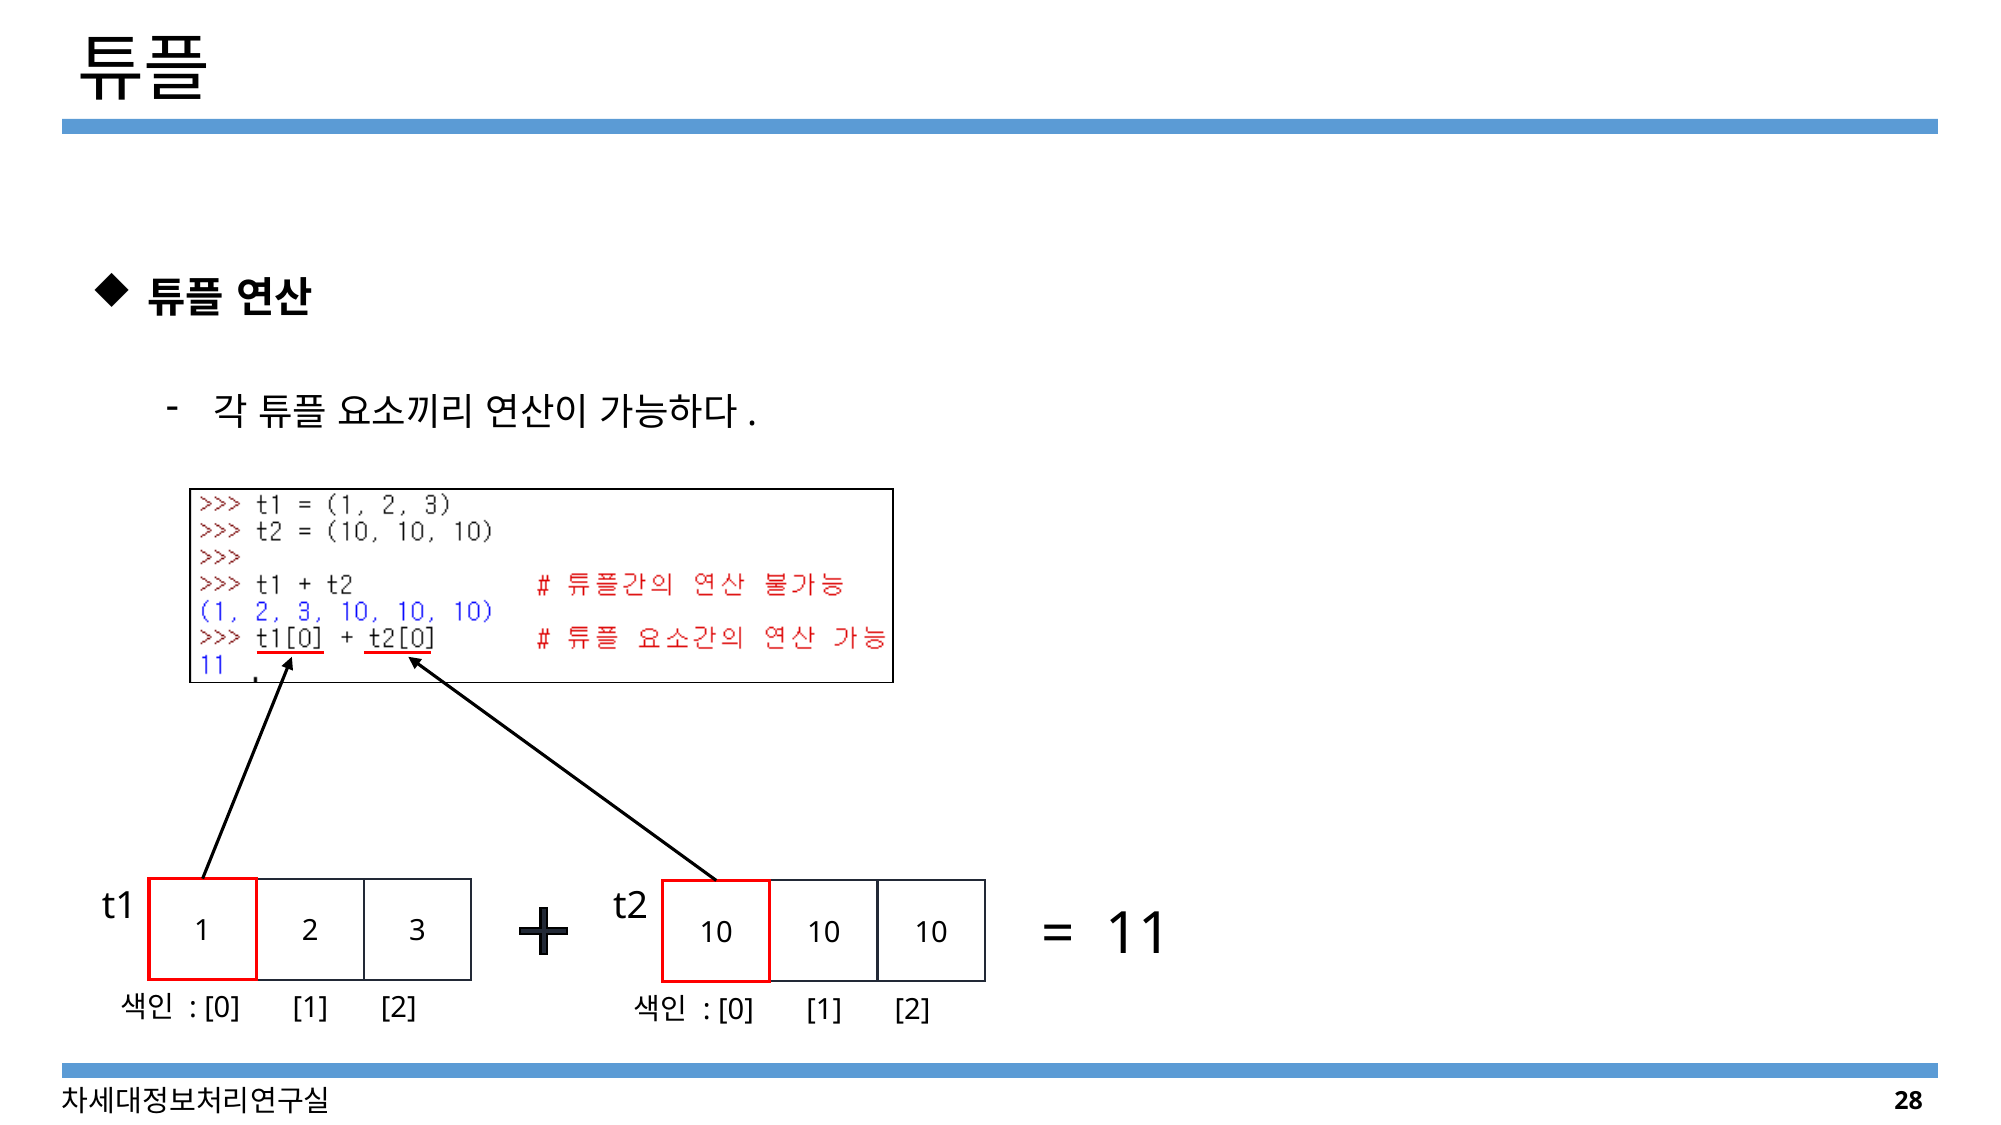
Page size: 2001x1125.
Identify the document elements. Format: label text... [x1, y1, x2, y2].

picture [190, 489, 893, 682]
text_box 튜플 연산 각 튜플 요소끼리 연산이 가능하다. [76, 188, 1858, 441]
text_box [202, 656, 292, 879]
slide_number 28 [1487, 1079, 1938, 1125]
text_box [408, 656, 717, 881]
text_box = 11 [1027, 888, 1188, 973]
text_box t1 [87, 873, 152, 878]
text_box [87, 878, 472, 1032]
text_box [600, 880, 985, 1034]
text_box [519, 907, 568, 955]
title 튜플 [62, 24, 1564, 118]
